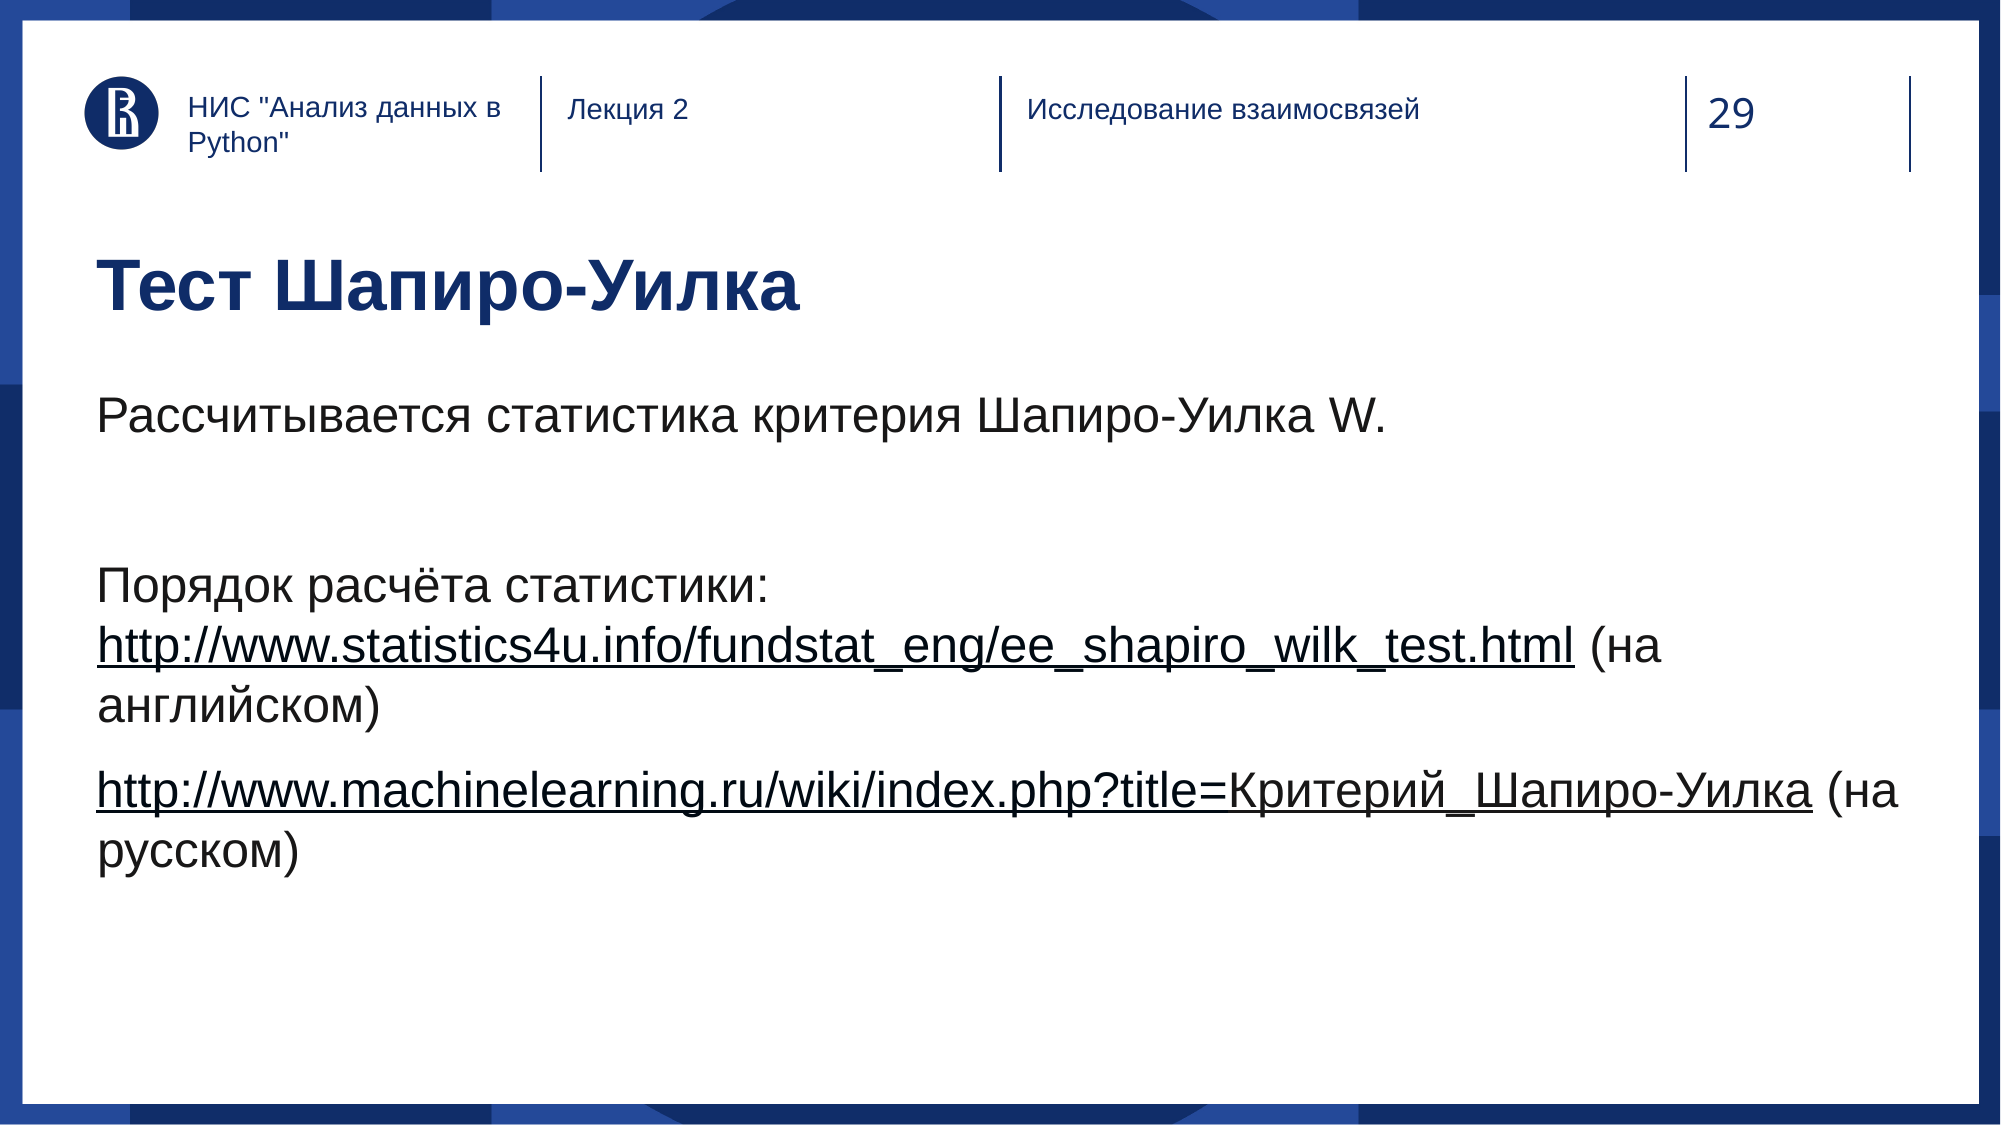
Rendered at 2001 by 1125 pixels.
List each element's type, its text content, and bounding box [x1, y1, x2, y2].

list Лекция 2 [567, 90, 907, 157]
list Исследование взаимосвязей [1026, 90, 1423, 157]
list Рассчитывается статистика критерия Шапиро-Уилка W. Порядок расчёта статистики: http://www.statistics4u.info/fundstat_eng/ee_shapiro_wilk_test.html (на английском) http://www.machinelearning.ru/wiki/index.php?title=Критерий_Шапиро-Уилка (на русском) [96, 382, 1911, 997]
picture [0, 0, 2001, 1125]
title Тест Шапиро-Уилка [96, 237, 1911, 365]
list НИС "Анализ данных в Python" [187, 88, 520, 157]
